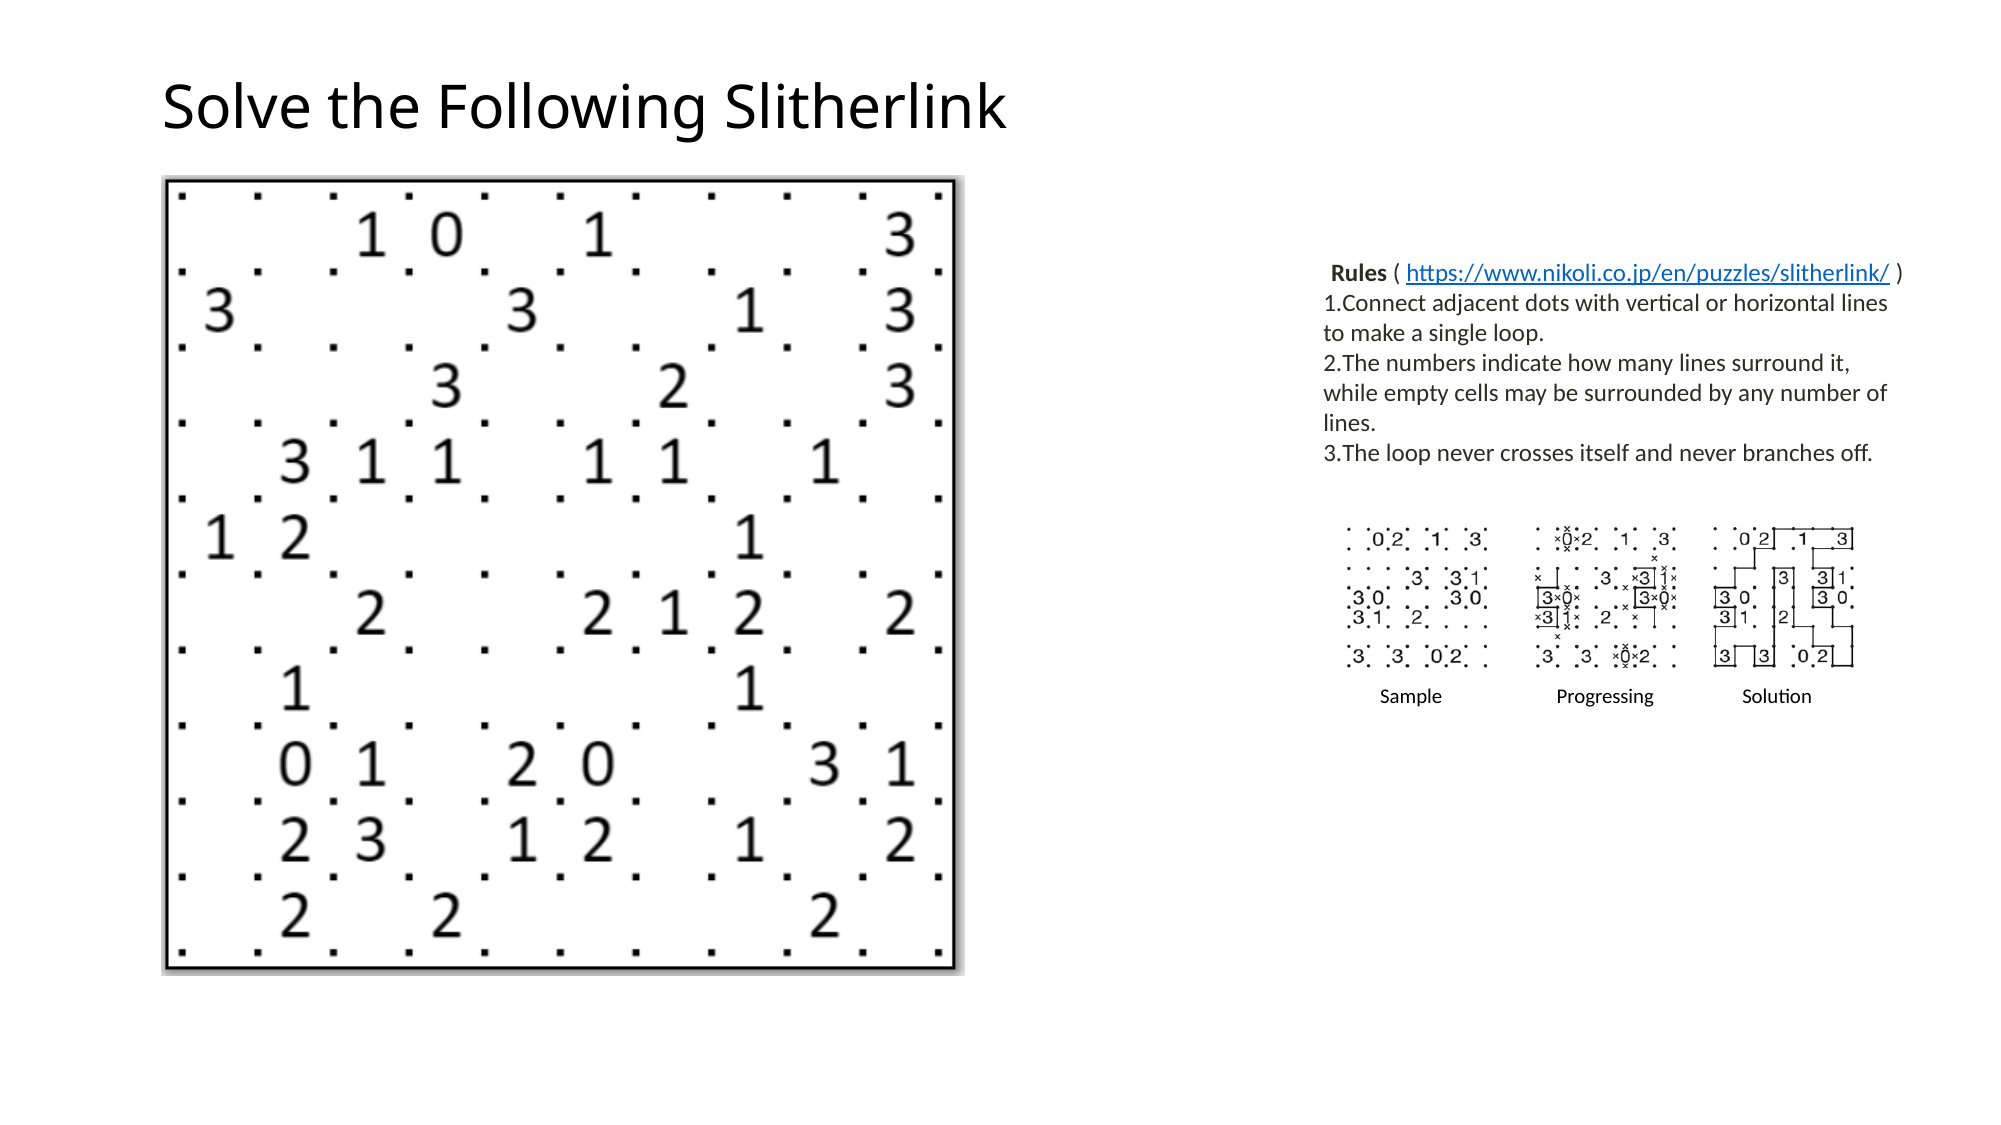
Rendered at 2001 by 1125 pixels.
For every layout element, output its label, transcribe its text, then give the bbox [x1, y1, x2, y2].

text_box Rules ( https://www.nikoli.co.jp/en/puzzles/slitherlink/ ) Connect adjacent dots with vertical or horizontal lines to make a single loop. The numbers indicate how many lines surround it, while empty cells may be surrounded by any number of lines. The loop never crosses itself and never branches off. [1308, 248, 1926, 474]
picture [161, 175, 965, 976]
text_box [1346, 526, 1854, 717]
title Solve the Following Slitherlink [147, 68, 1723, 150]
